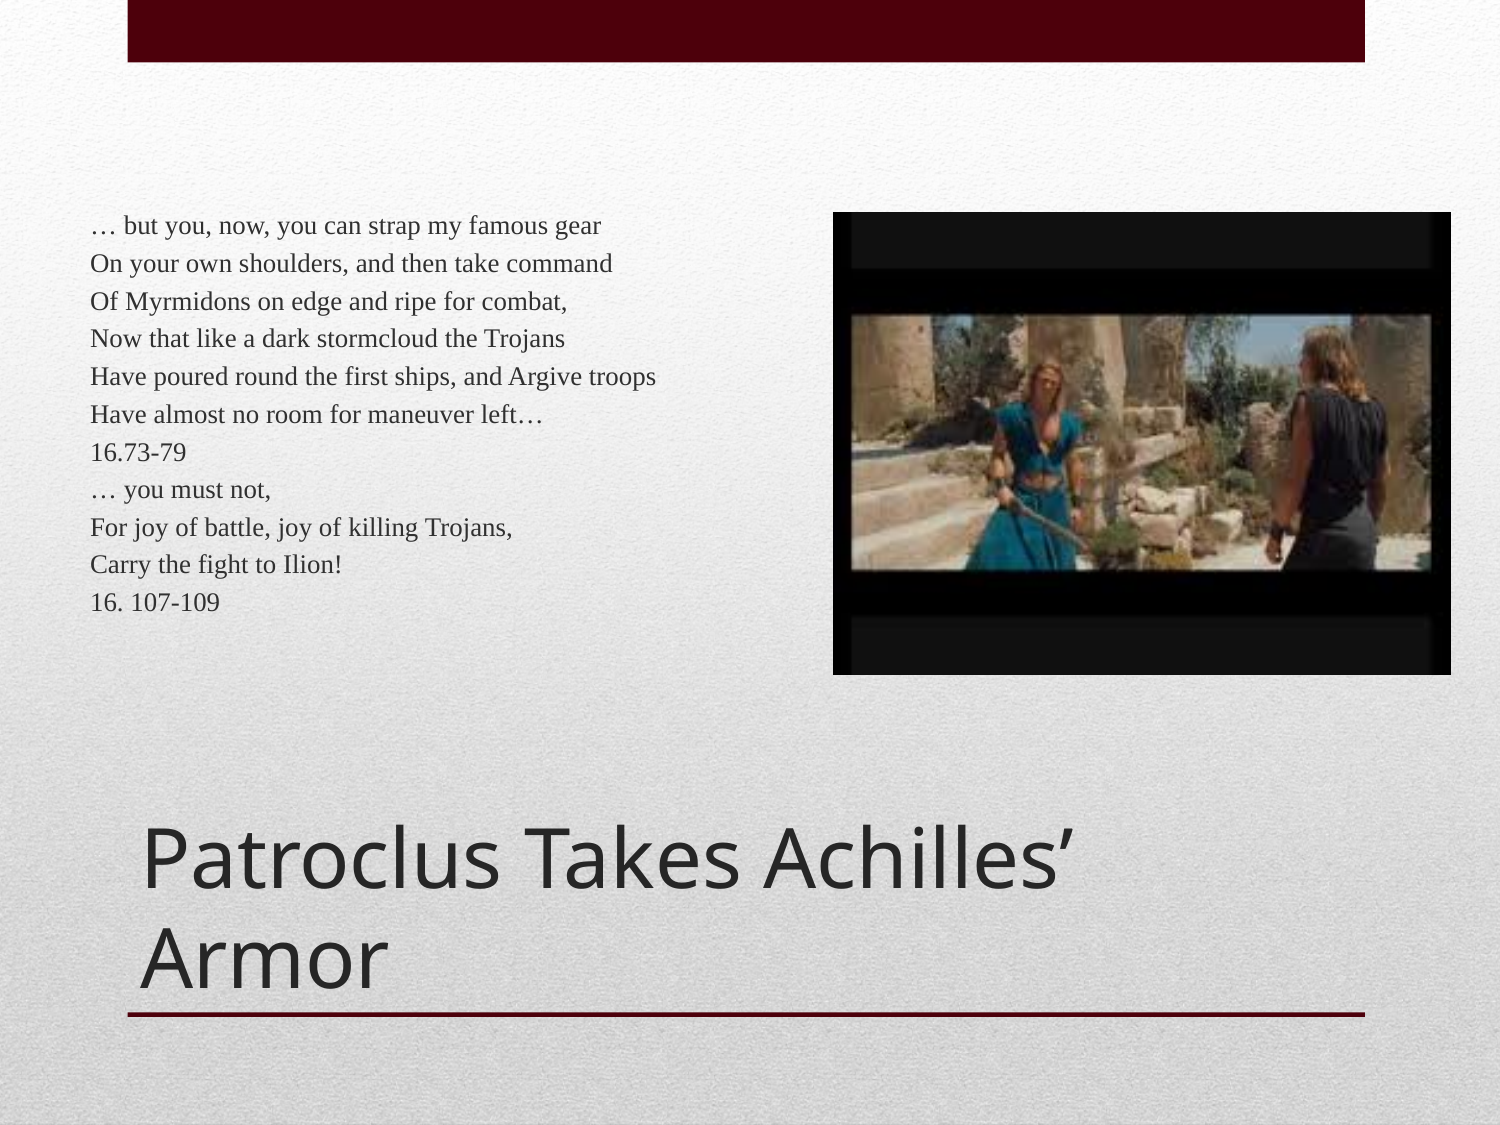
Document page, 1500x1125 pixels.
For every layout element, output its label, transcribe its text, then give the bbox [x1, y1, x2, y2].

title Patroclus Takes Achilles’ Armor [125, 750, 1238, 1013]
list … but you, now, you can strap my famous gear On your own shoulders, and then take command Of Myrmidons on edge and ripe for combat, Now that like a dark stormcloud the Trojans Have poured round the first ships, and Argive troops Have almost no room for maneuver left… 16.73-79 … you must not, For joy of battle, joy of killing Trojans, Carry the fight to Ilion! 16. 107-109 [75, 200, 825, 625]
picture [832, 211, 1452, 676]
